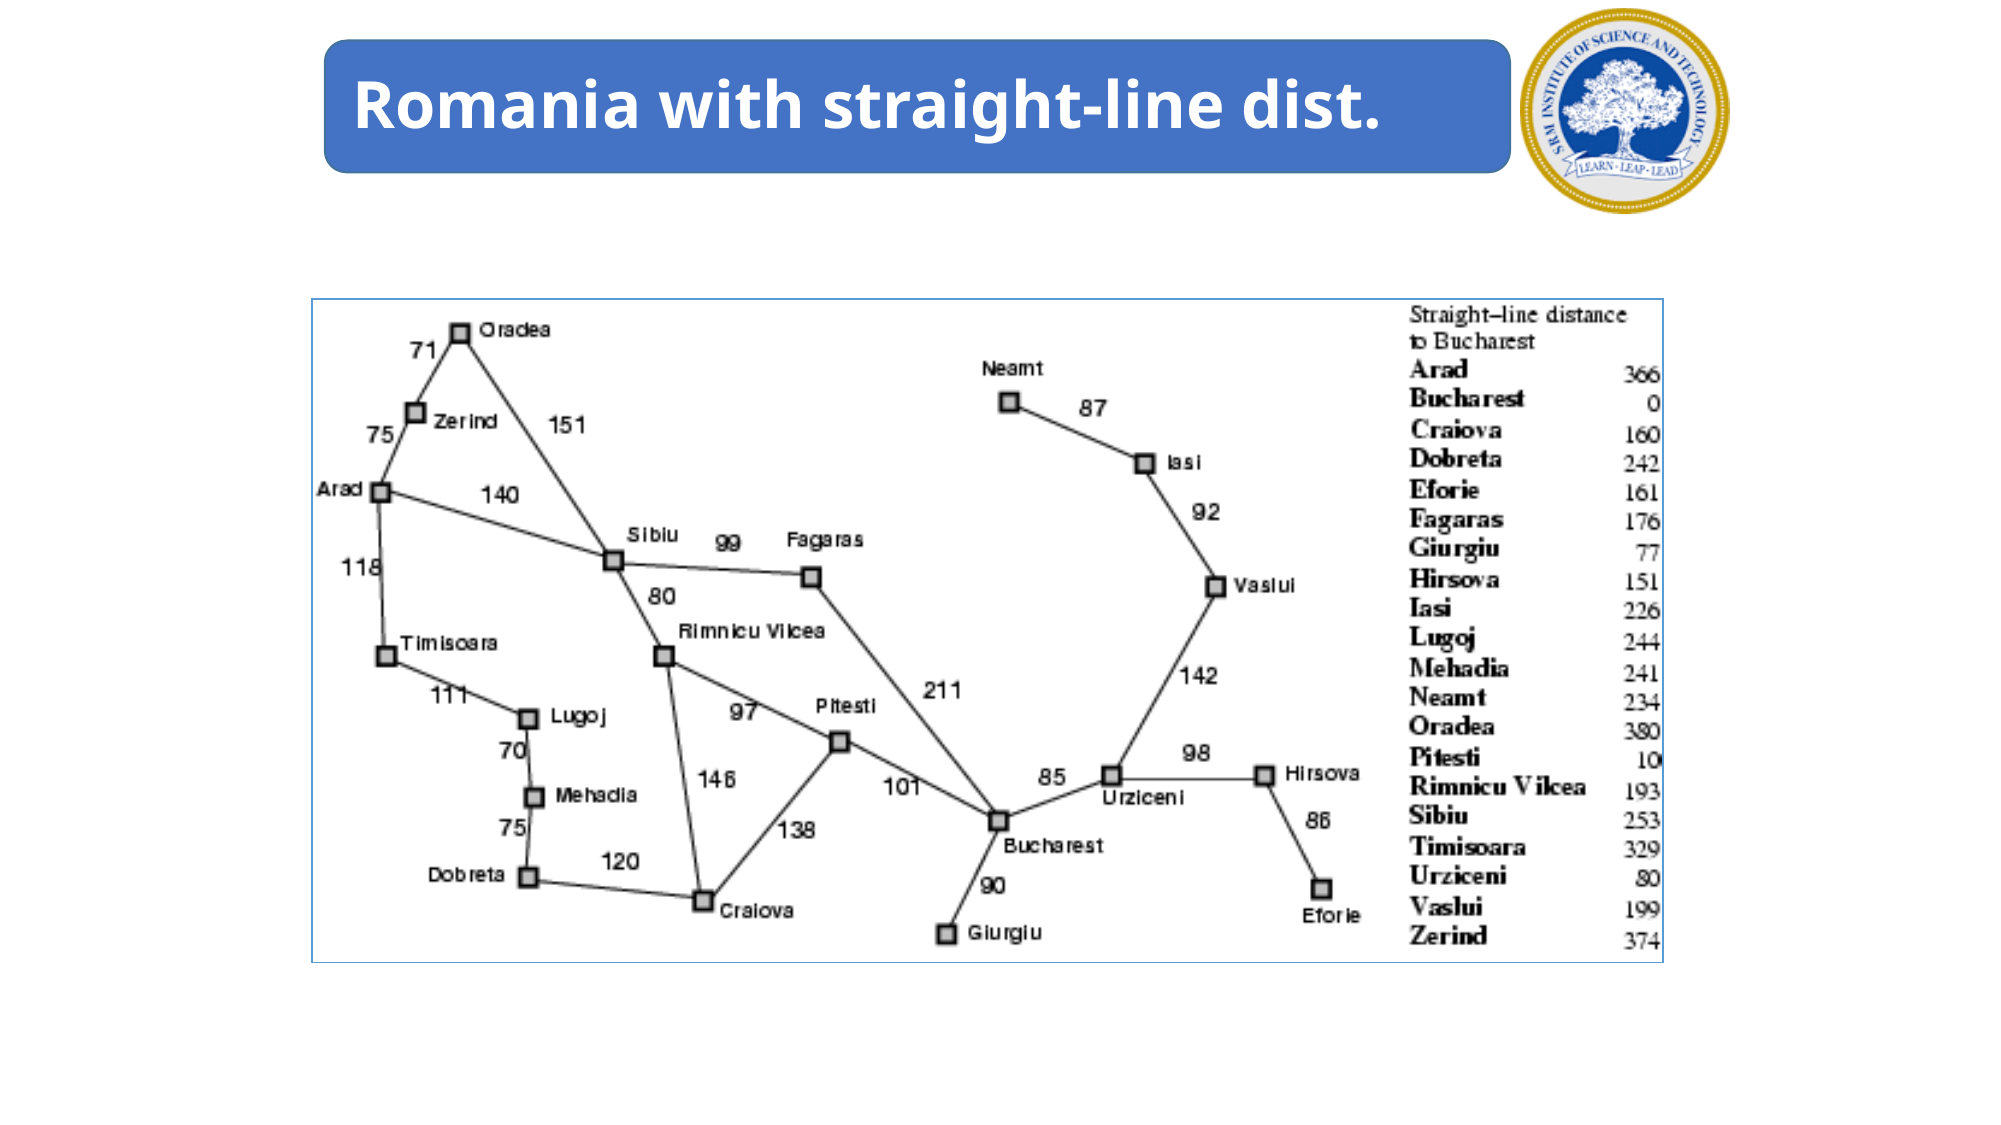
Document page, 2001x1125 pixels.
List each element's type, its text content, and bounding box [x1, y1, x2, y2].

picture [312, 299, 1663, 962]
title Romania with straight-line dist. [337, 37, 1450, 178]
text_box [1450, 39, 1512, 174]
picture [1520, 8, 1730, 214]
text_box [323, 41, 337, 172]
